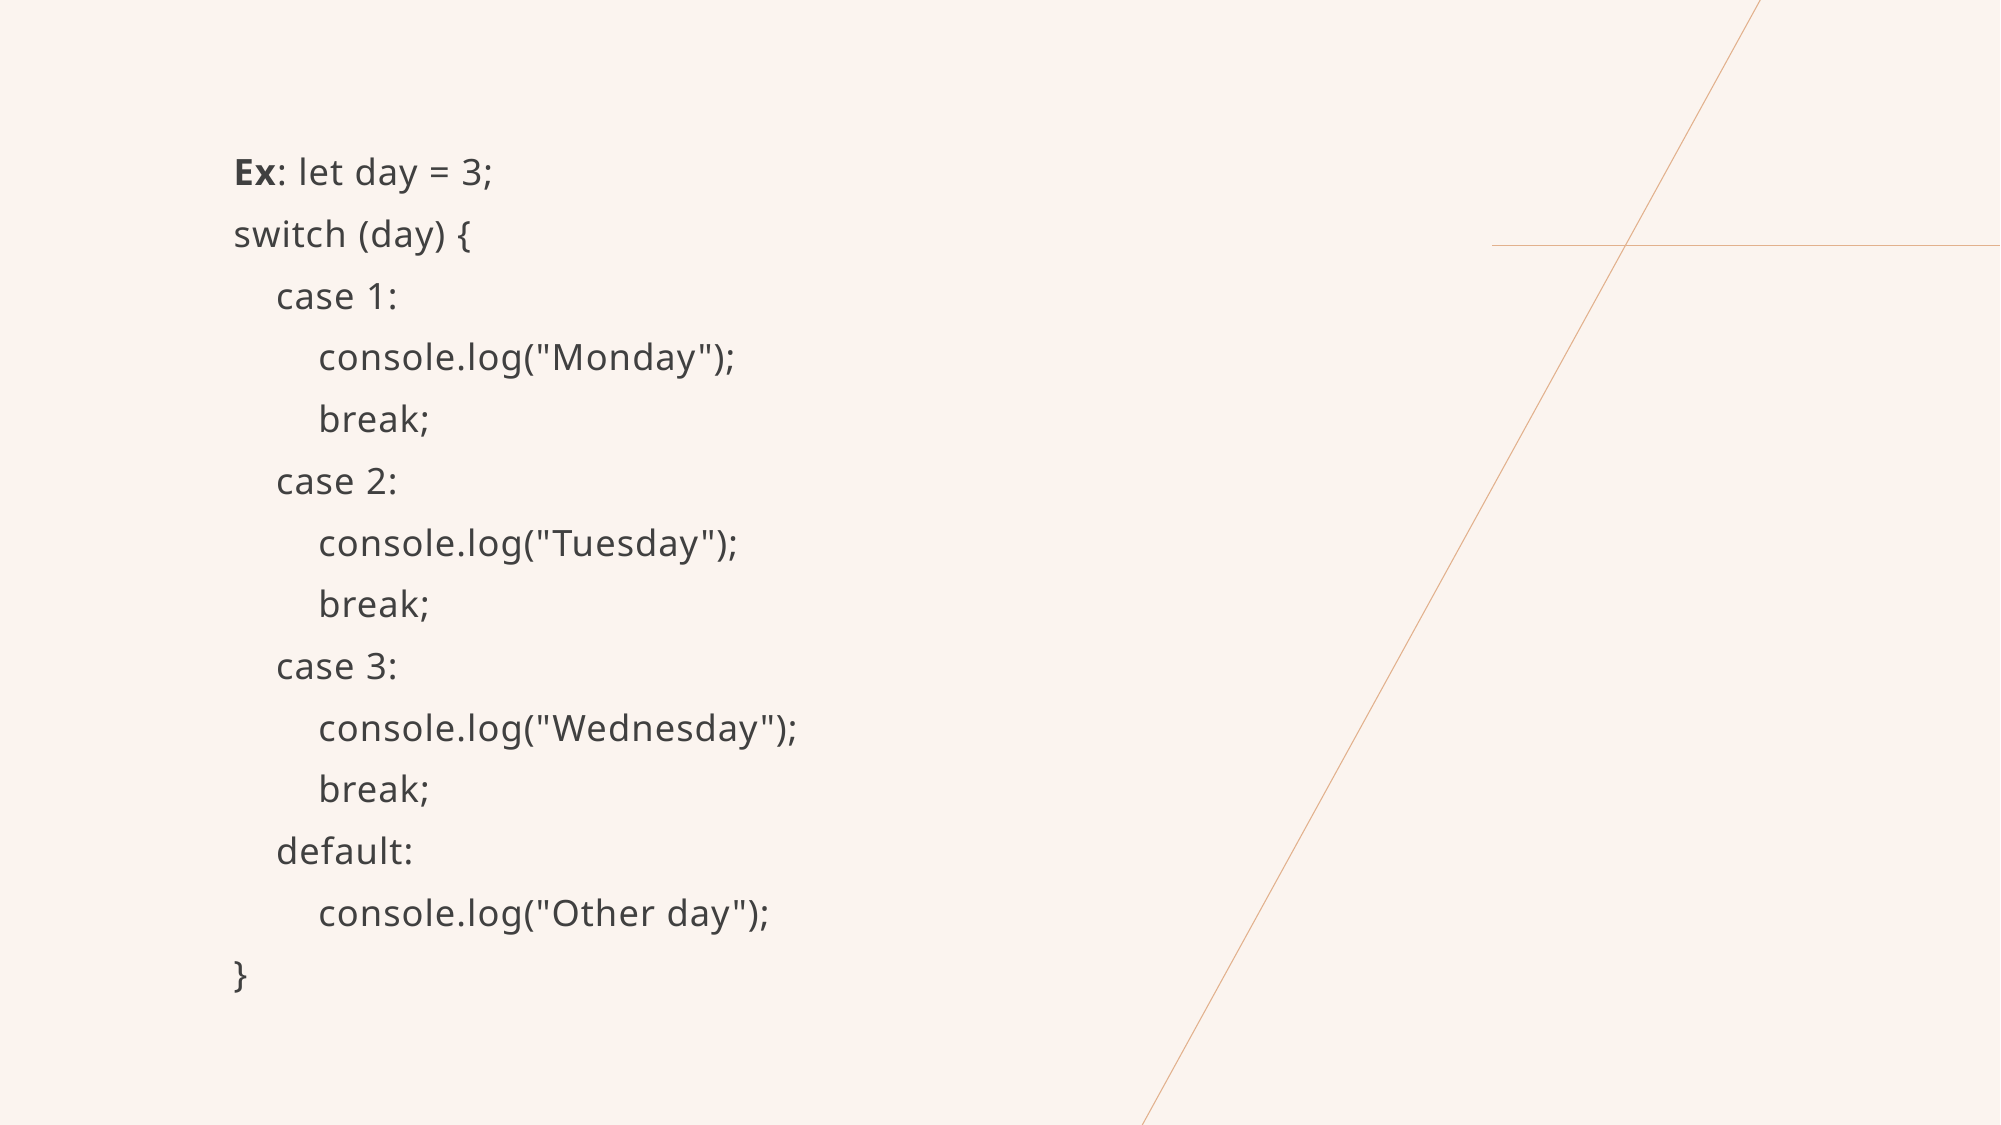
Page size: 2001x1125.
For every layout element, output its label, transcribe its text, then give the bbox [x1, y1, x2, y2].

list Ex: let day = 3; switch (day) { case 1: console.log("Monday"); break; case 2: console.log("Tuesday"); break; case 3: console.log("Wednesday"); break; default: console.log("Other day"); } [218, 141, 1753, 1008]
